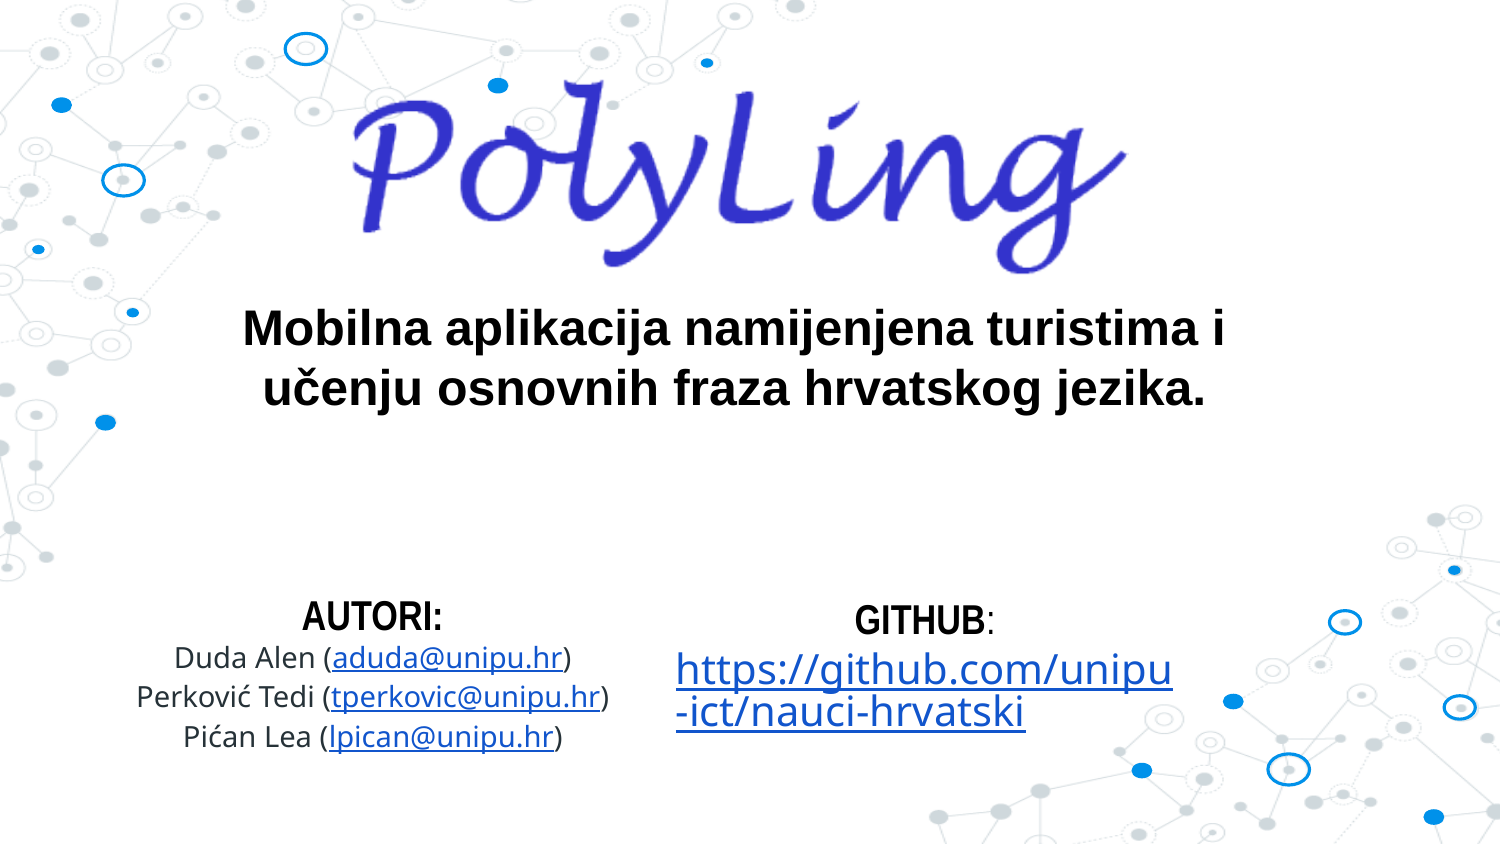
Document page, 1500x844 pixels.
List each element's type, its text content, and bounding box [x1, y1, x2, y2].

list AUTORI: Duda Alen (aduda@unipu.hr) Perković Tedi (tperkovic@unipu.hr) Pićan Lea (lpican@unipu.hr) [108, 531, 638, 816]
picture [0, 0, 1500, 844]
list GITHUB: https://github.com/unipu-ict/nauci-hrvatski [660, 585, 1190, 804]
title Mobilna aplikacija namijenjena turistima i učenju osnovnih fraza hrvatskog jezika. [216, 167, 1254, 366]
